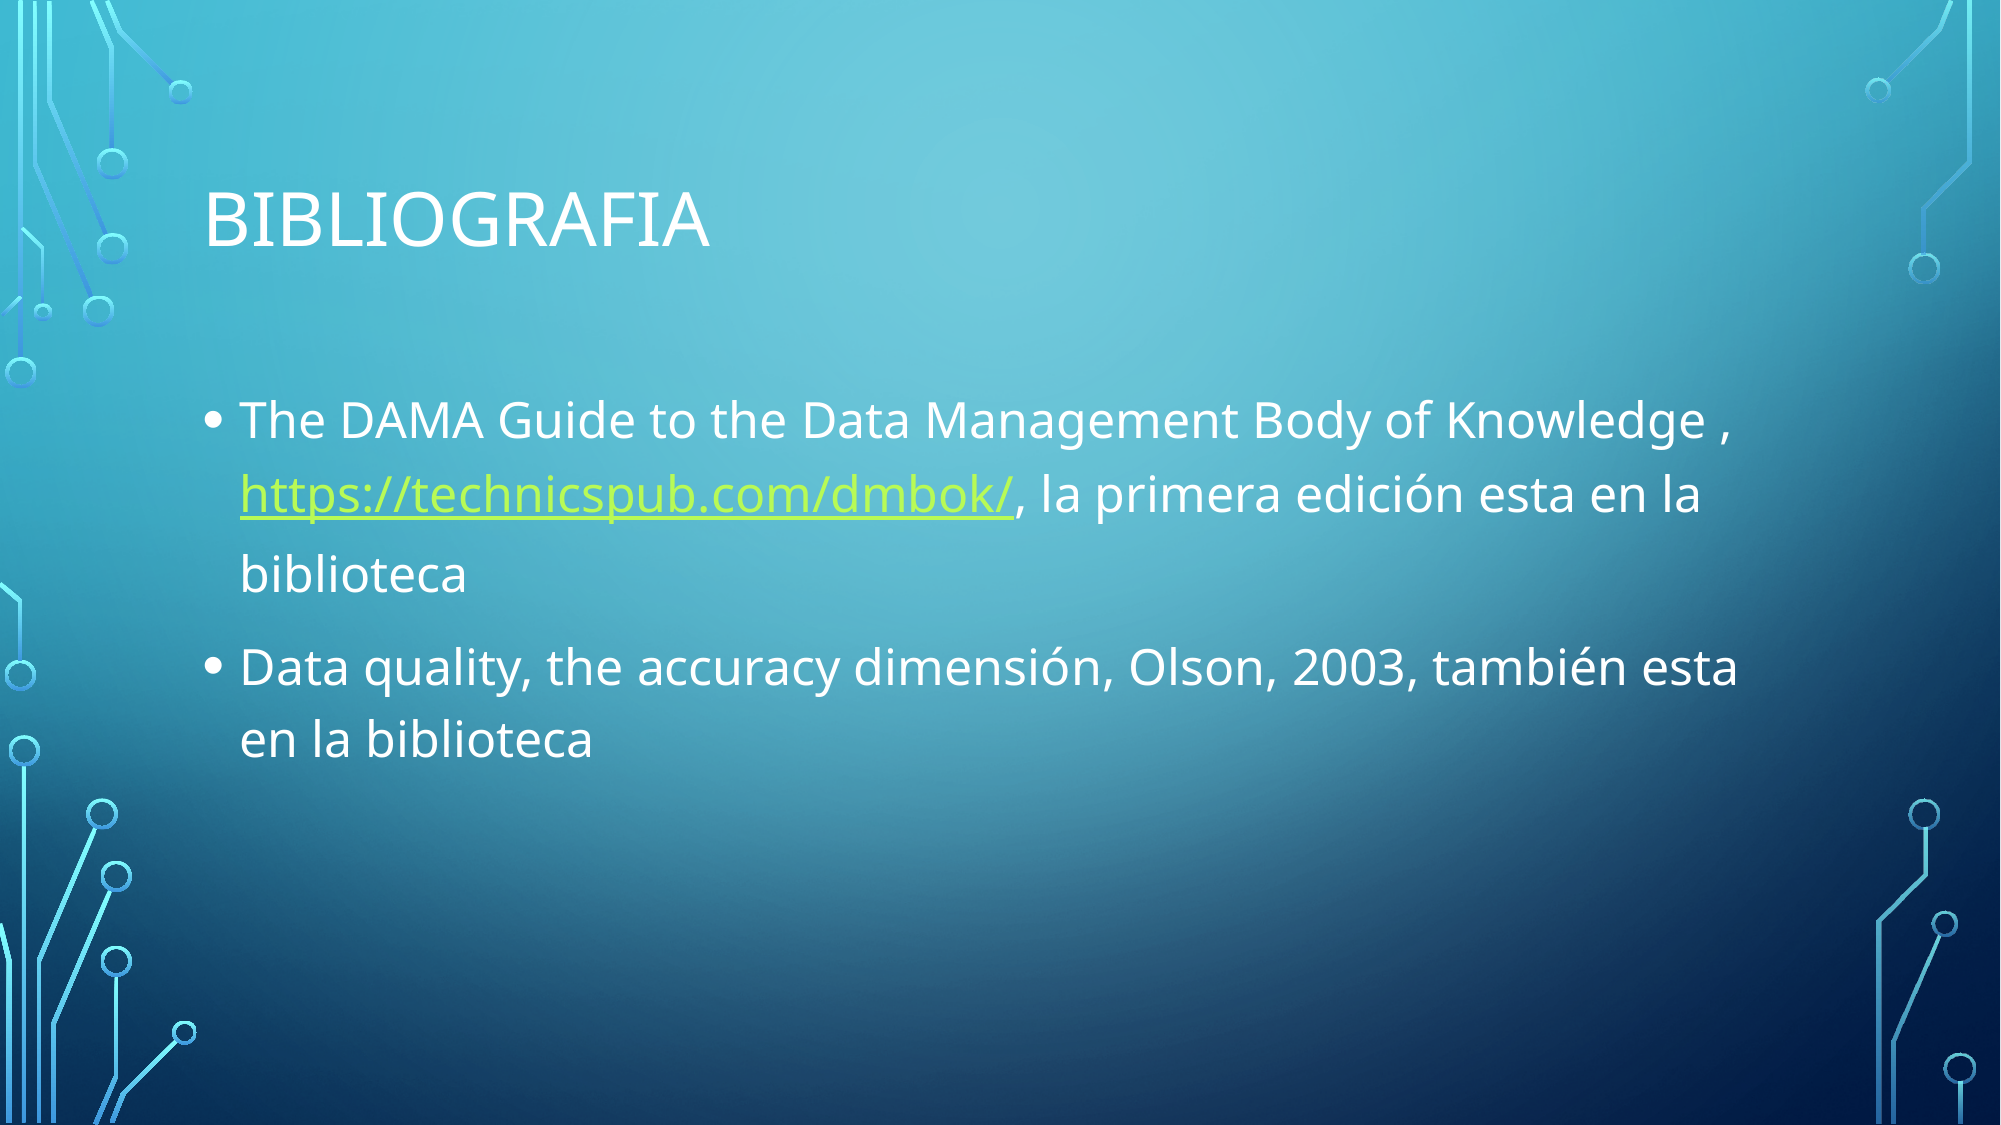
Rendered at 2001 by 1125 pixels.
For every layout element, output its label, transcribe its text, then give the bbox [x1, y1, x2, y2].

list The DAMA Guide to the Data Management Body of Knowledge , https://technicspub.com/dmbok/, la primera edición esta en la biblioteca Data quality, the accuracy dimensión, Olson, 2003, también esta en la biblioteca [187, 369, 1813, 950]
title Bibliografia [187, 101, 1813, 344]
